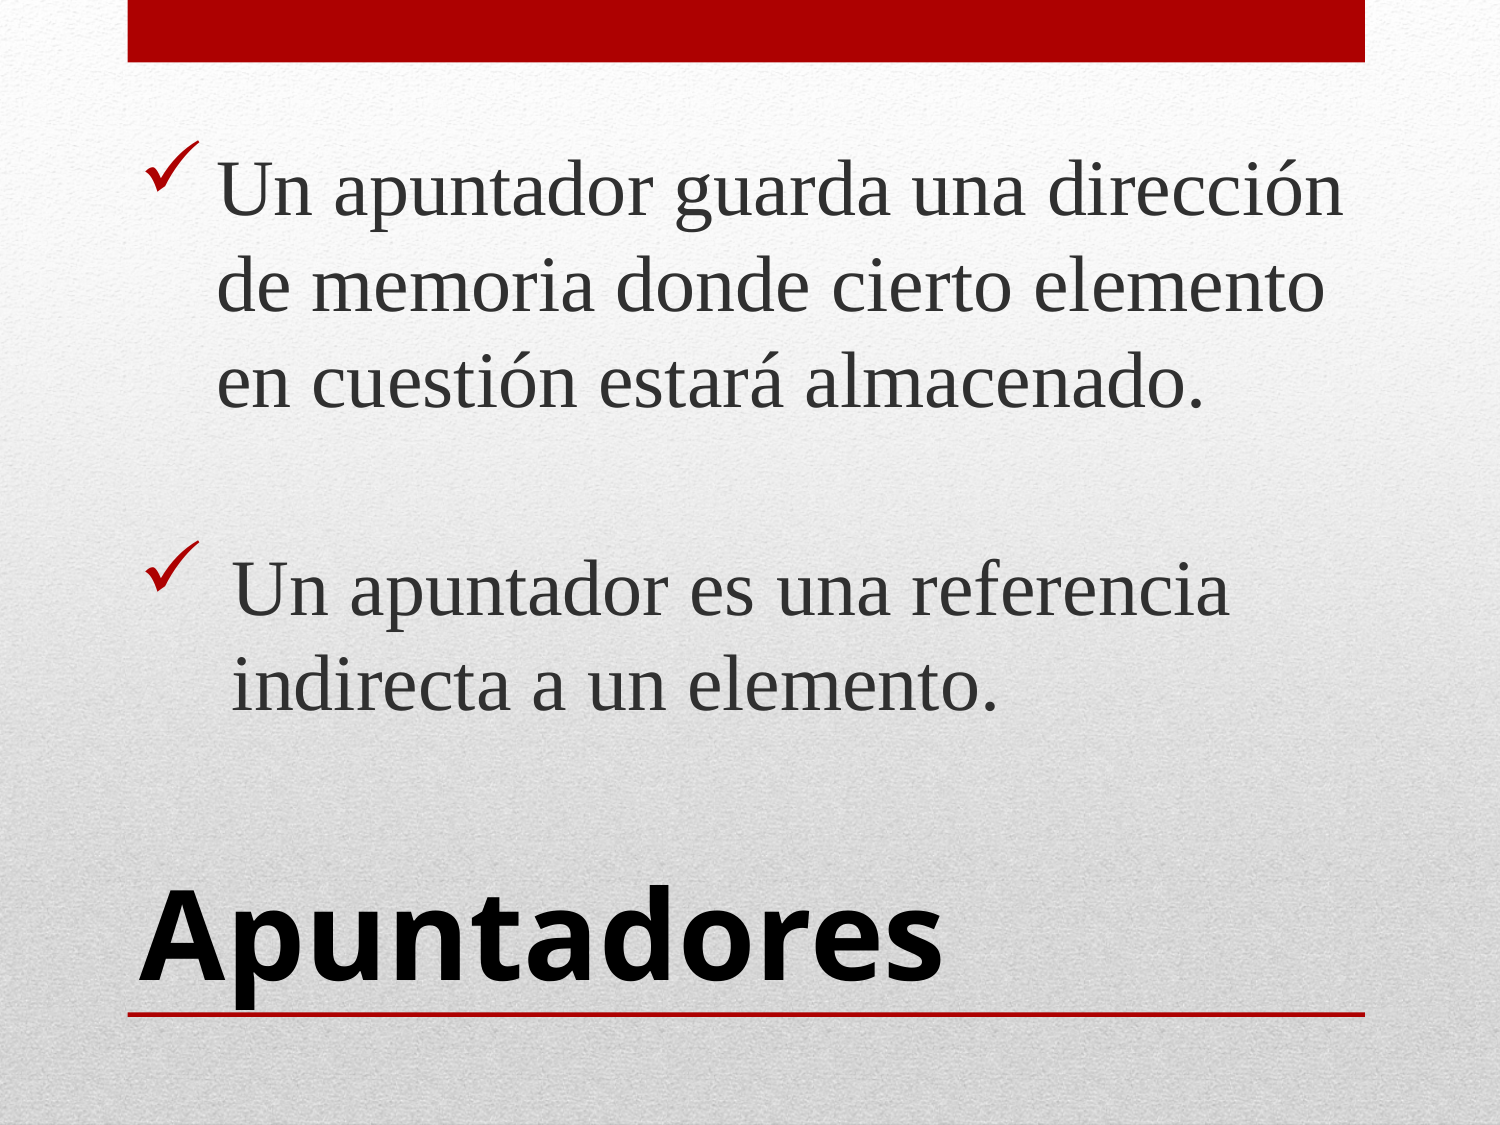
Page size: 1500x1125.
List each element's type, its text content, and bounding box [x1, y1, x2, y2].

title Apuntadores [125, 750, 1238, 1013]
list Un apuntador guarda una dirección de memoria donde cierto elemento en cuestión estará almacenado. Un apuntador es una referencia indirecta a un elemento. [125, 112, 1363, 750]
